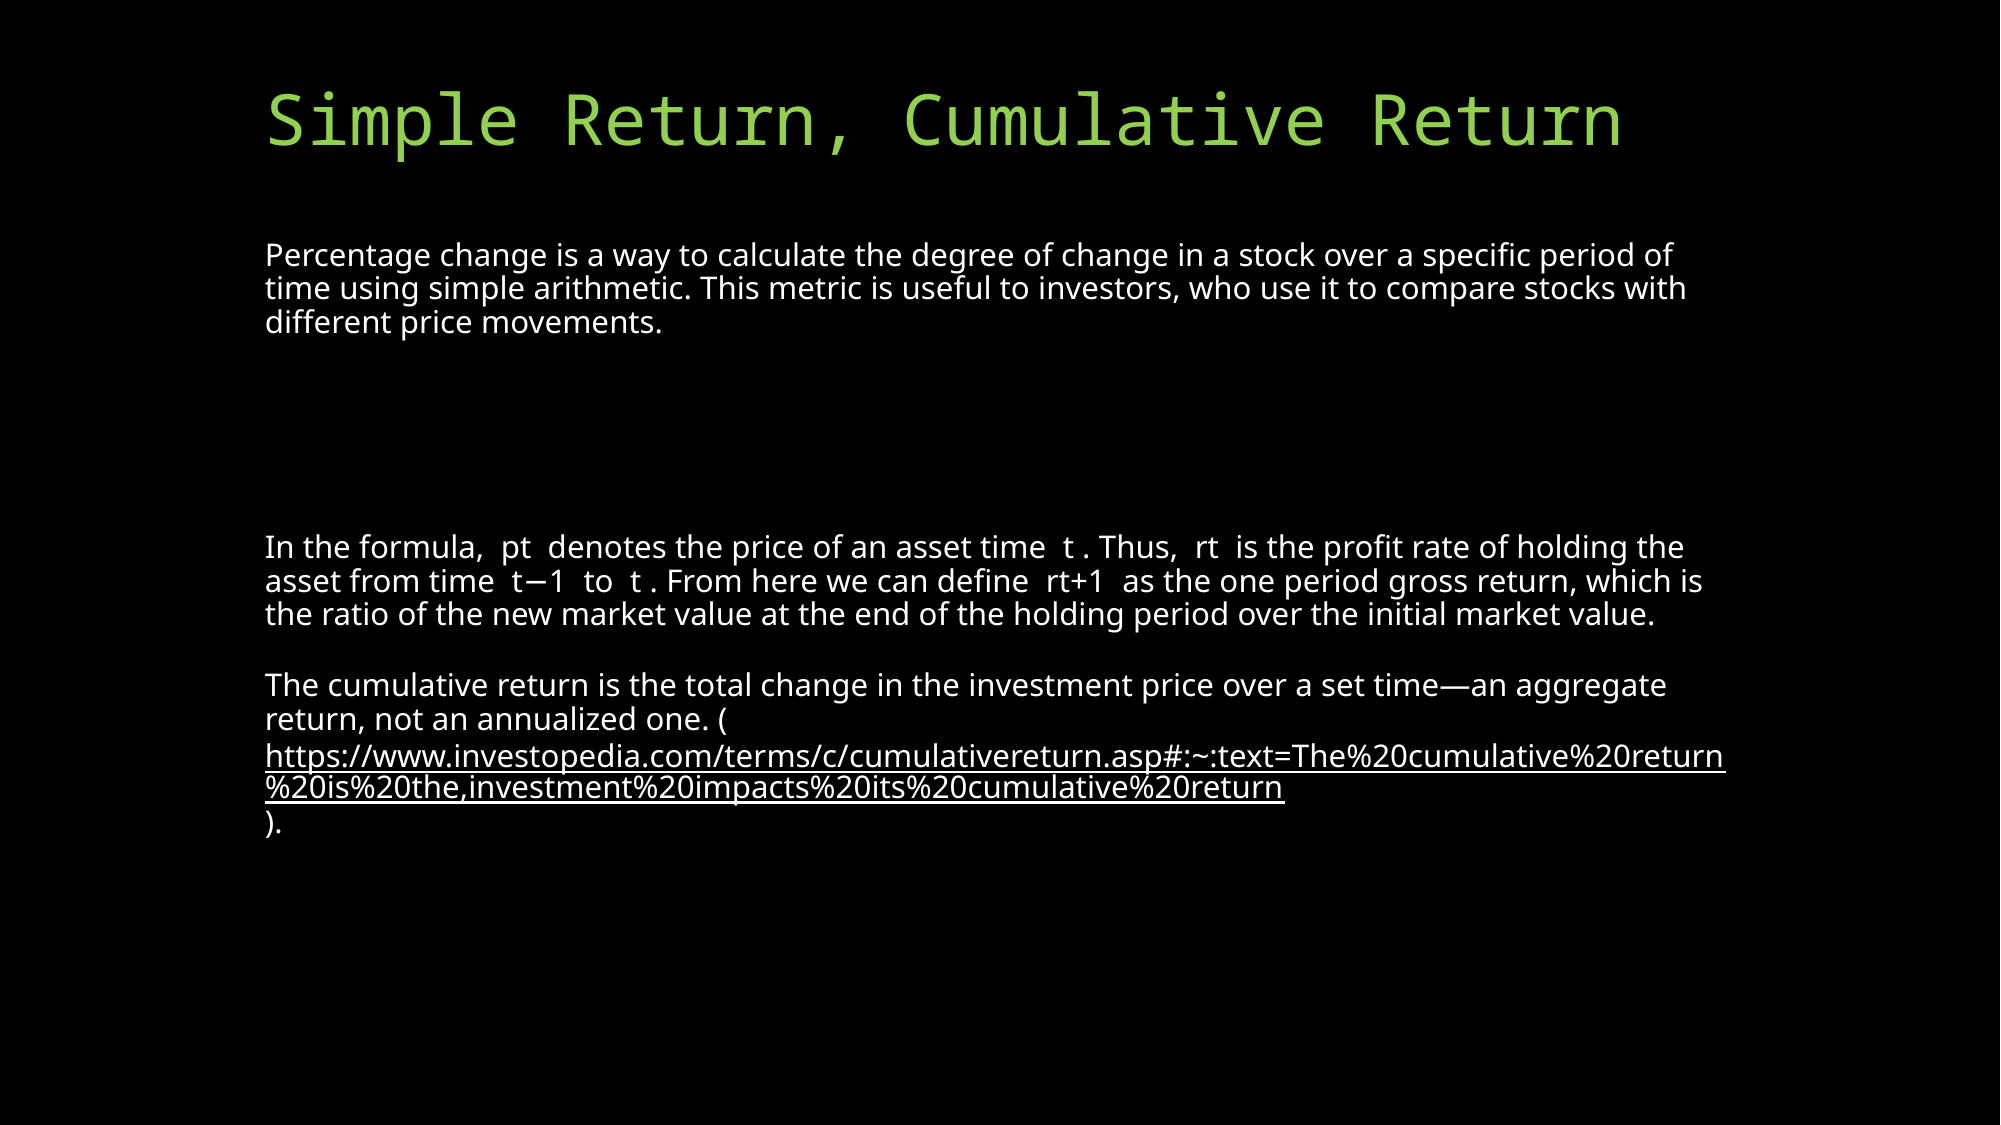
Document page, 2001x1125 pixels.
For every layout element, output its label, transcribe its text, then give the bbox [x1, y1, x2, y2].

title Simple Return, Cumulative Return [249, 42, 1750, 168]
